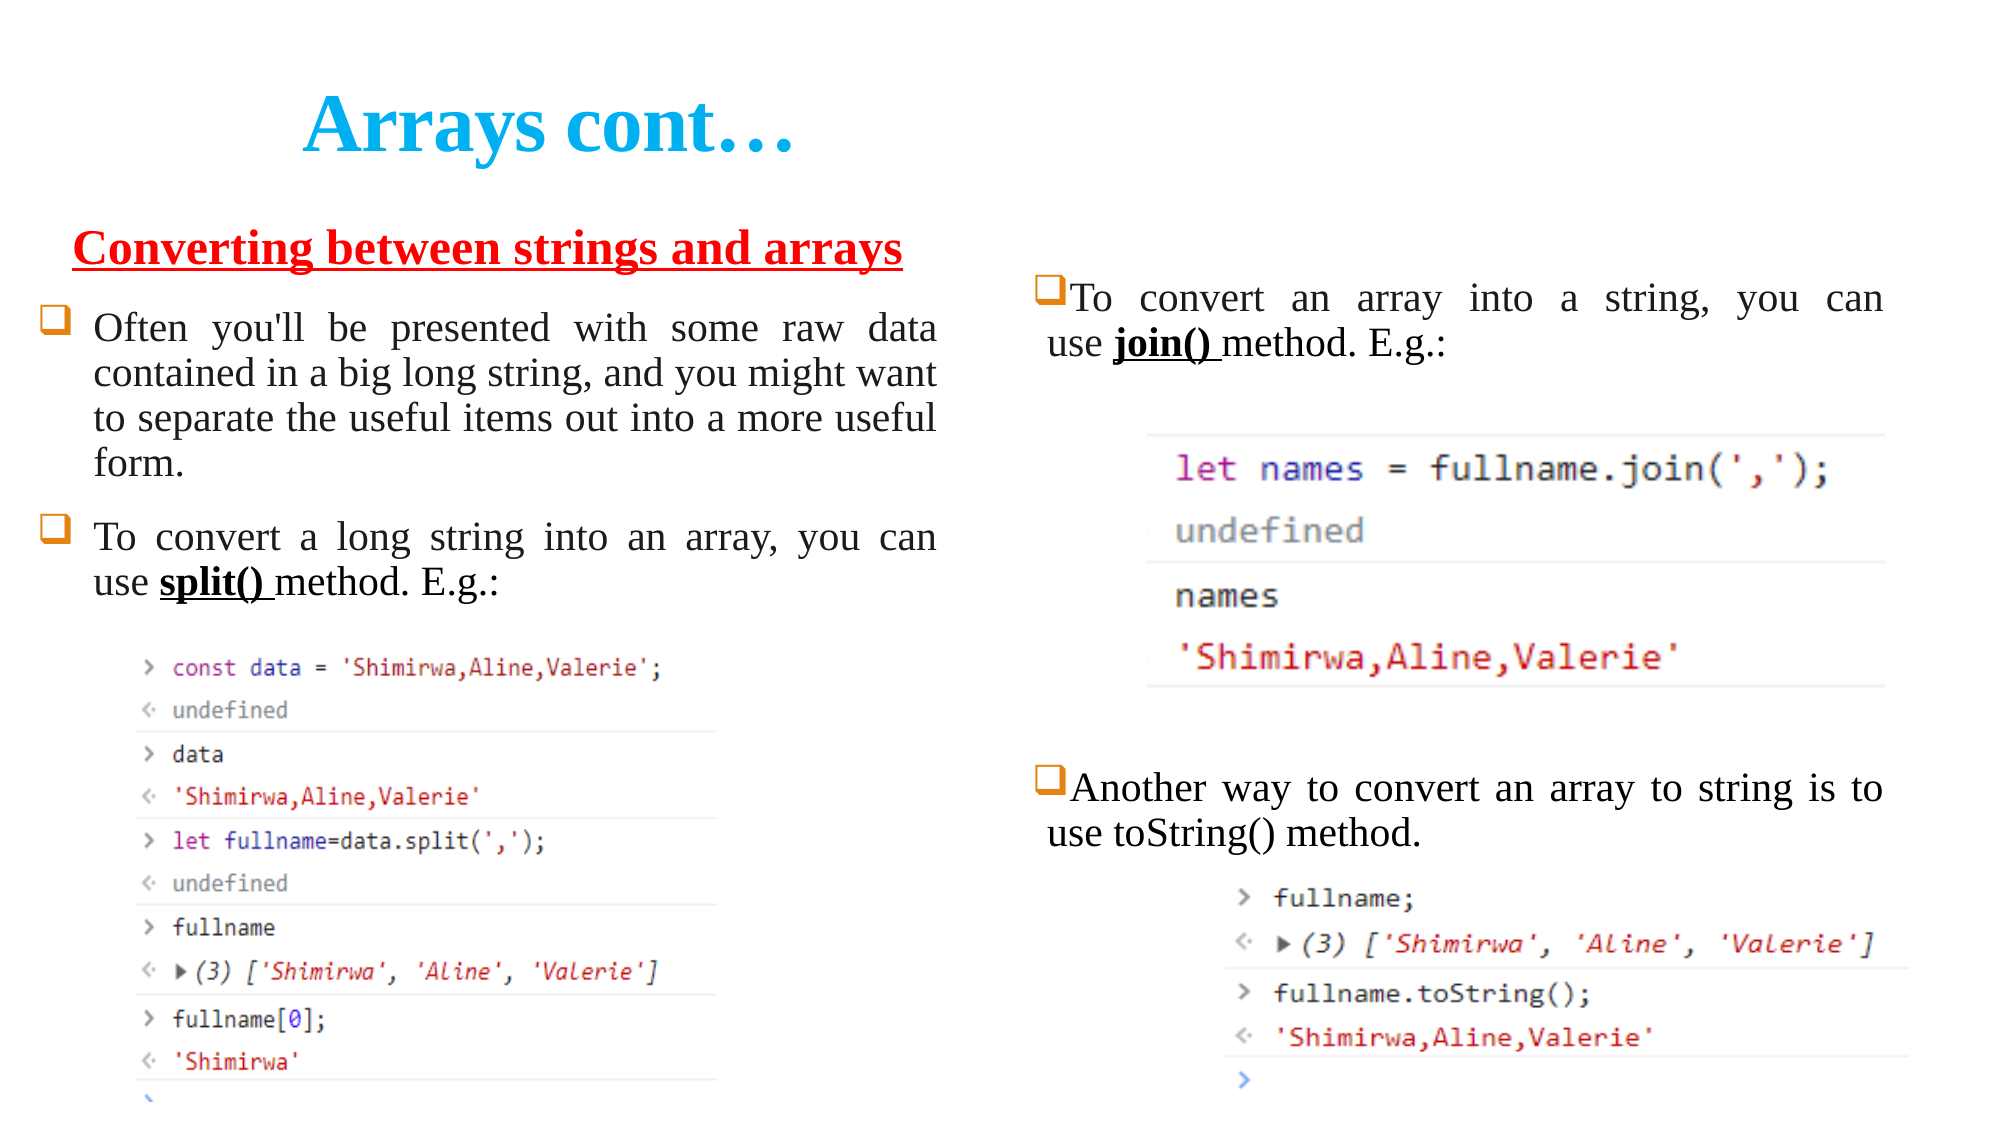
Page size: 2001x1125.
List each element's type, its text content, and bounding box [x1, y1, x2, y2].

list To convert an array into a string, you can use join() method. E.g.: Another way to convert an array to string is to use toString() method. [1032, 267, 1885, 1125]
list Converting between strings and arrays Often you'll be presented with some raw data contained in a big long string, and you might want to separate the useful items out into a more useful form. To convert a long string into an array, you can use split() method. E.g.: [22, 214, 954, 1102]
picture [1224, 873, 1910, 1107]
picture [134, 646, 717, 1103]
picture [1147, 431, 1886, 707]
title Arrays cont… [100, 18, 1000, 176]
